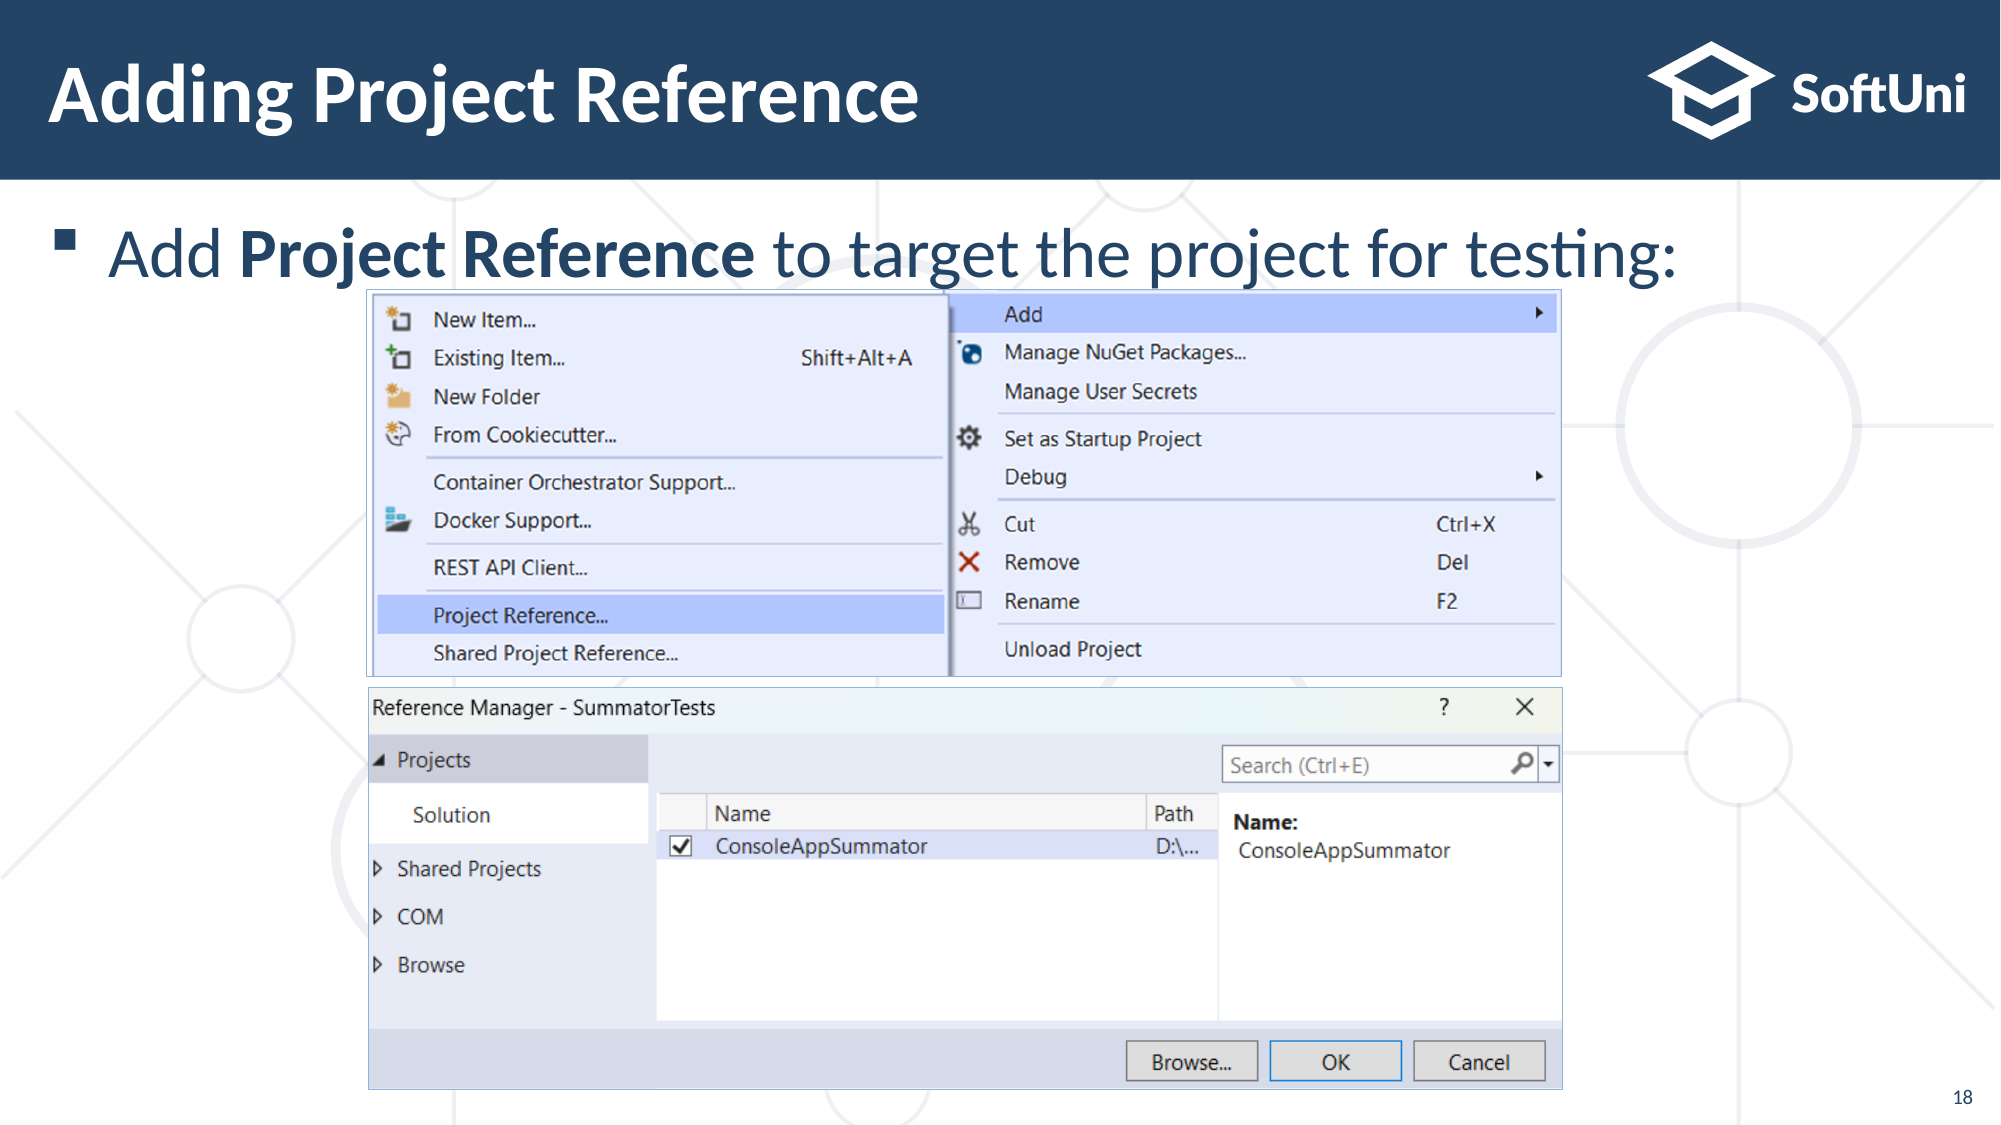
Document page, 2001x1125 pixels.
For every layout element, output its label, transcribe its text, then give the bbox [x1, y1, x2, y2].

slide_number 18 [1927, 1067, 1989, 1117]
picture [367, 687, 1563, 1090]
list Add Project Reference to target the project for testing: [31, 196, 1970, 1104]
picture [366, 289, 1562, 677]
title Adding Project Reference [31, 16, 1625, 162]
